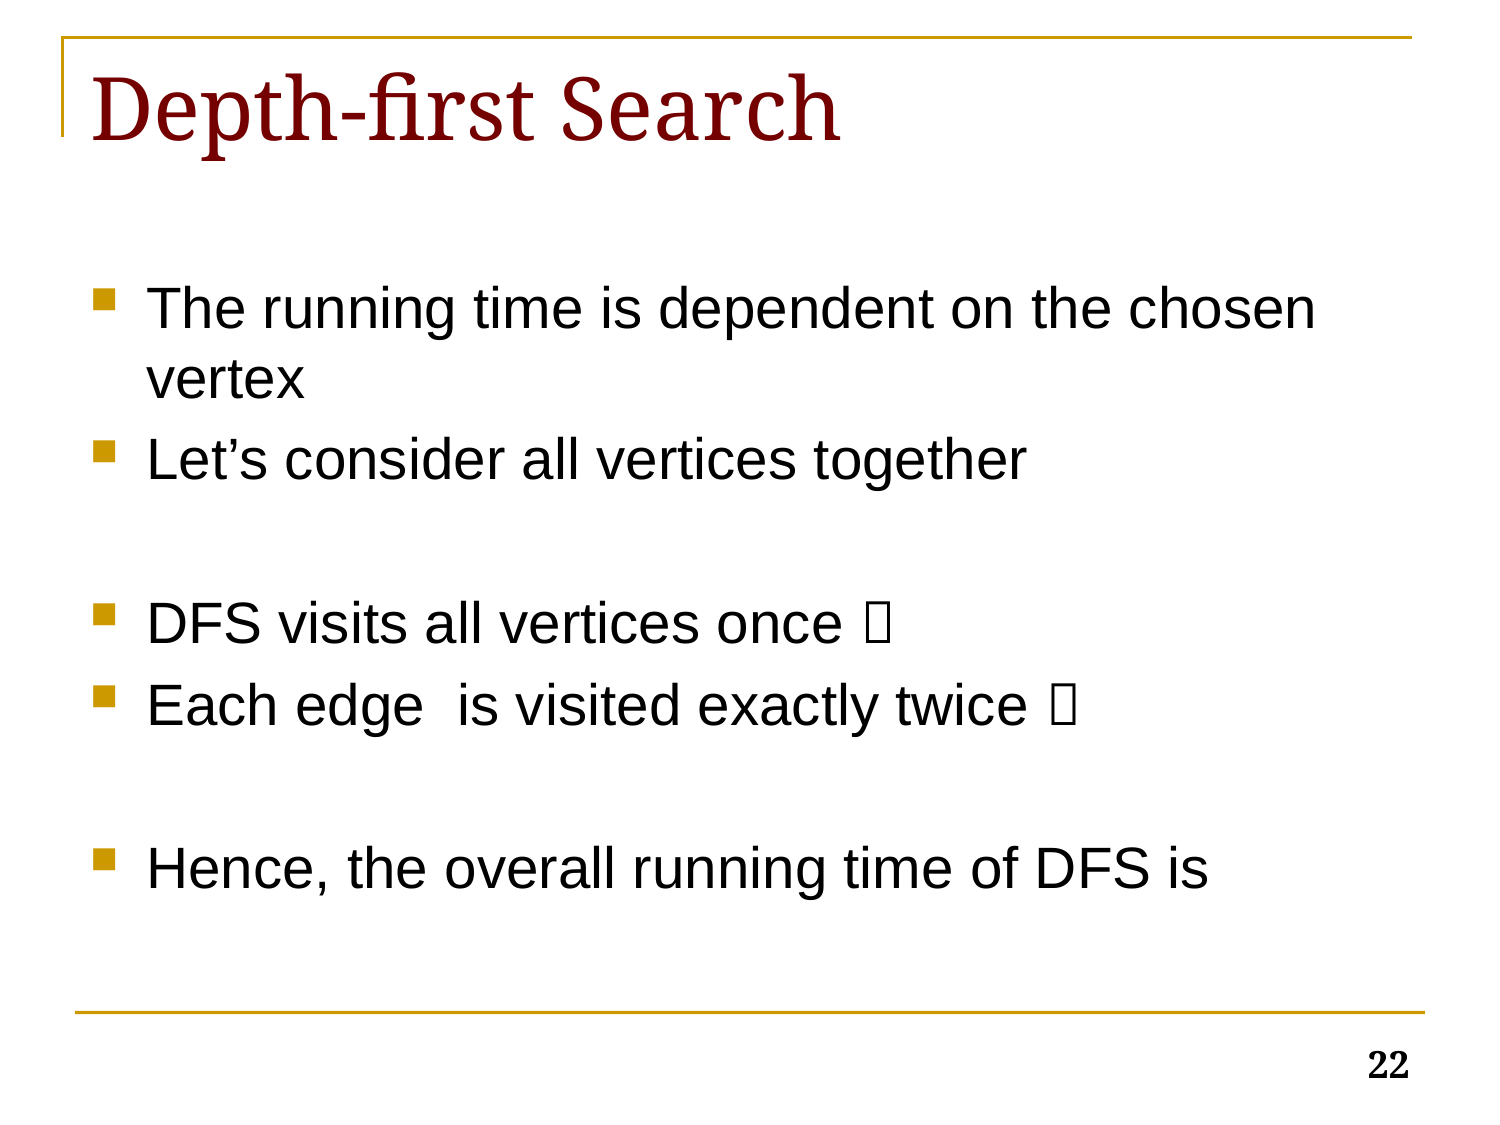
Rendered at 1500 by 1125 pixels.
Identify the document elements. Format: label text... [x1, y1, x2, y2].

title Depth-first Search [74, 45, 1426, 233]
slide_number 22 [1074, 1023, 1426, 1100]
